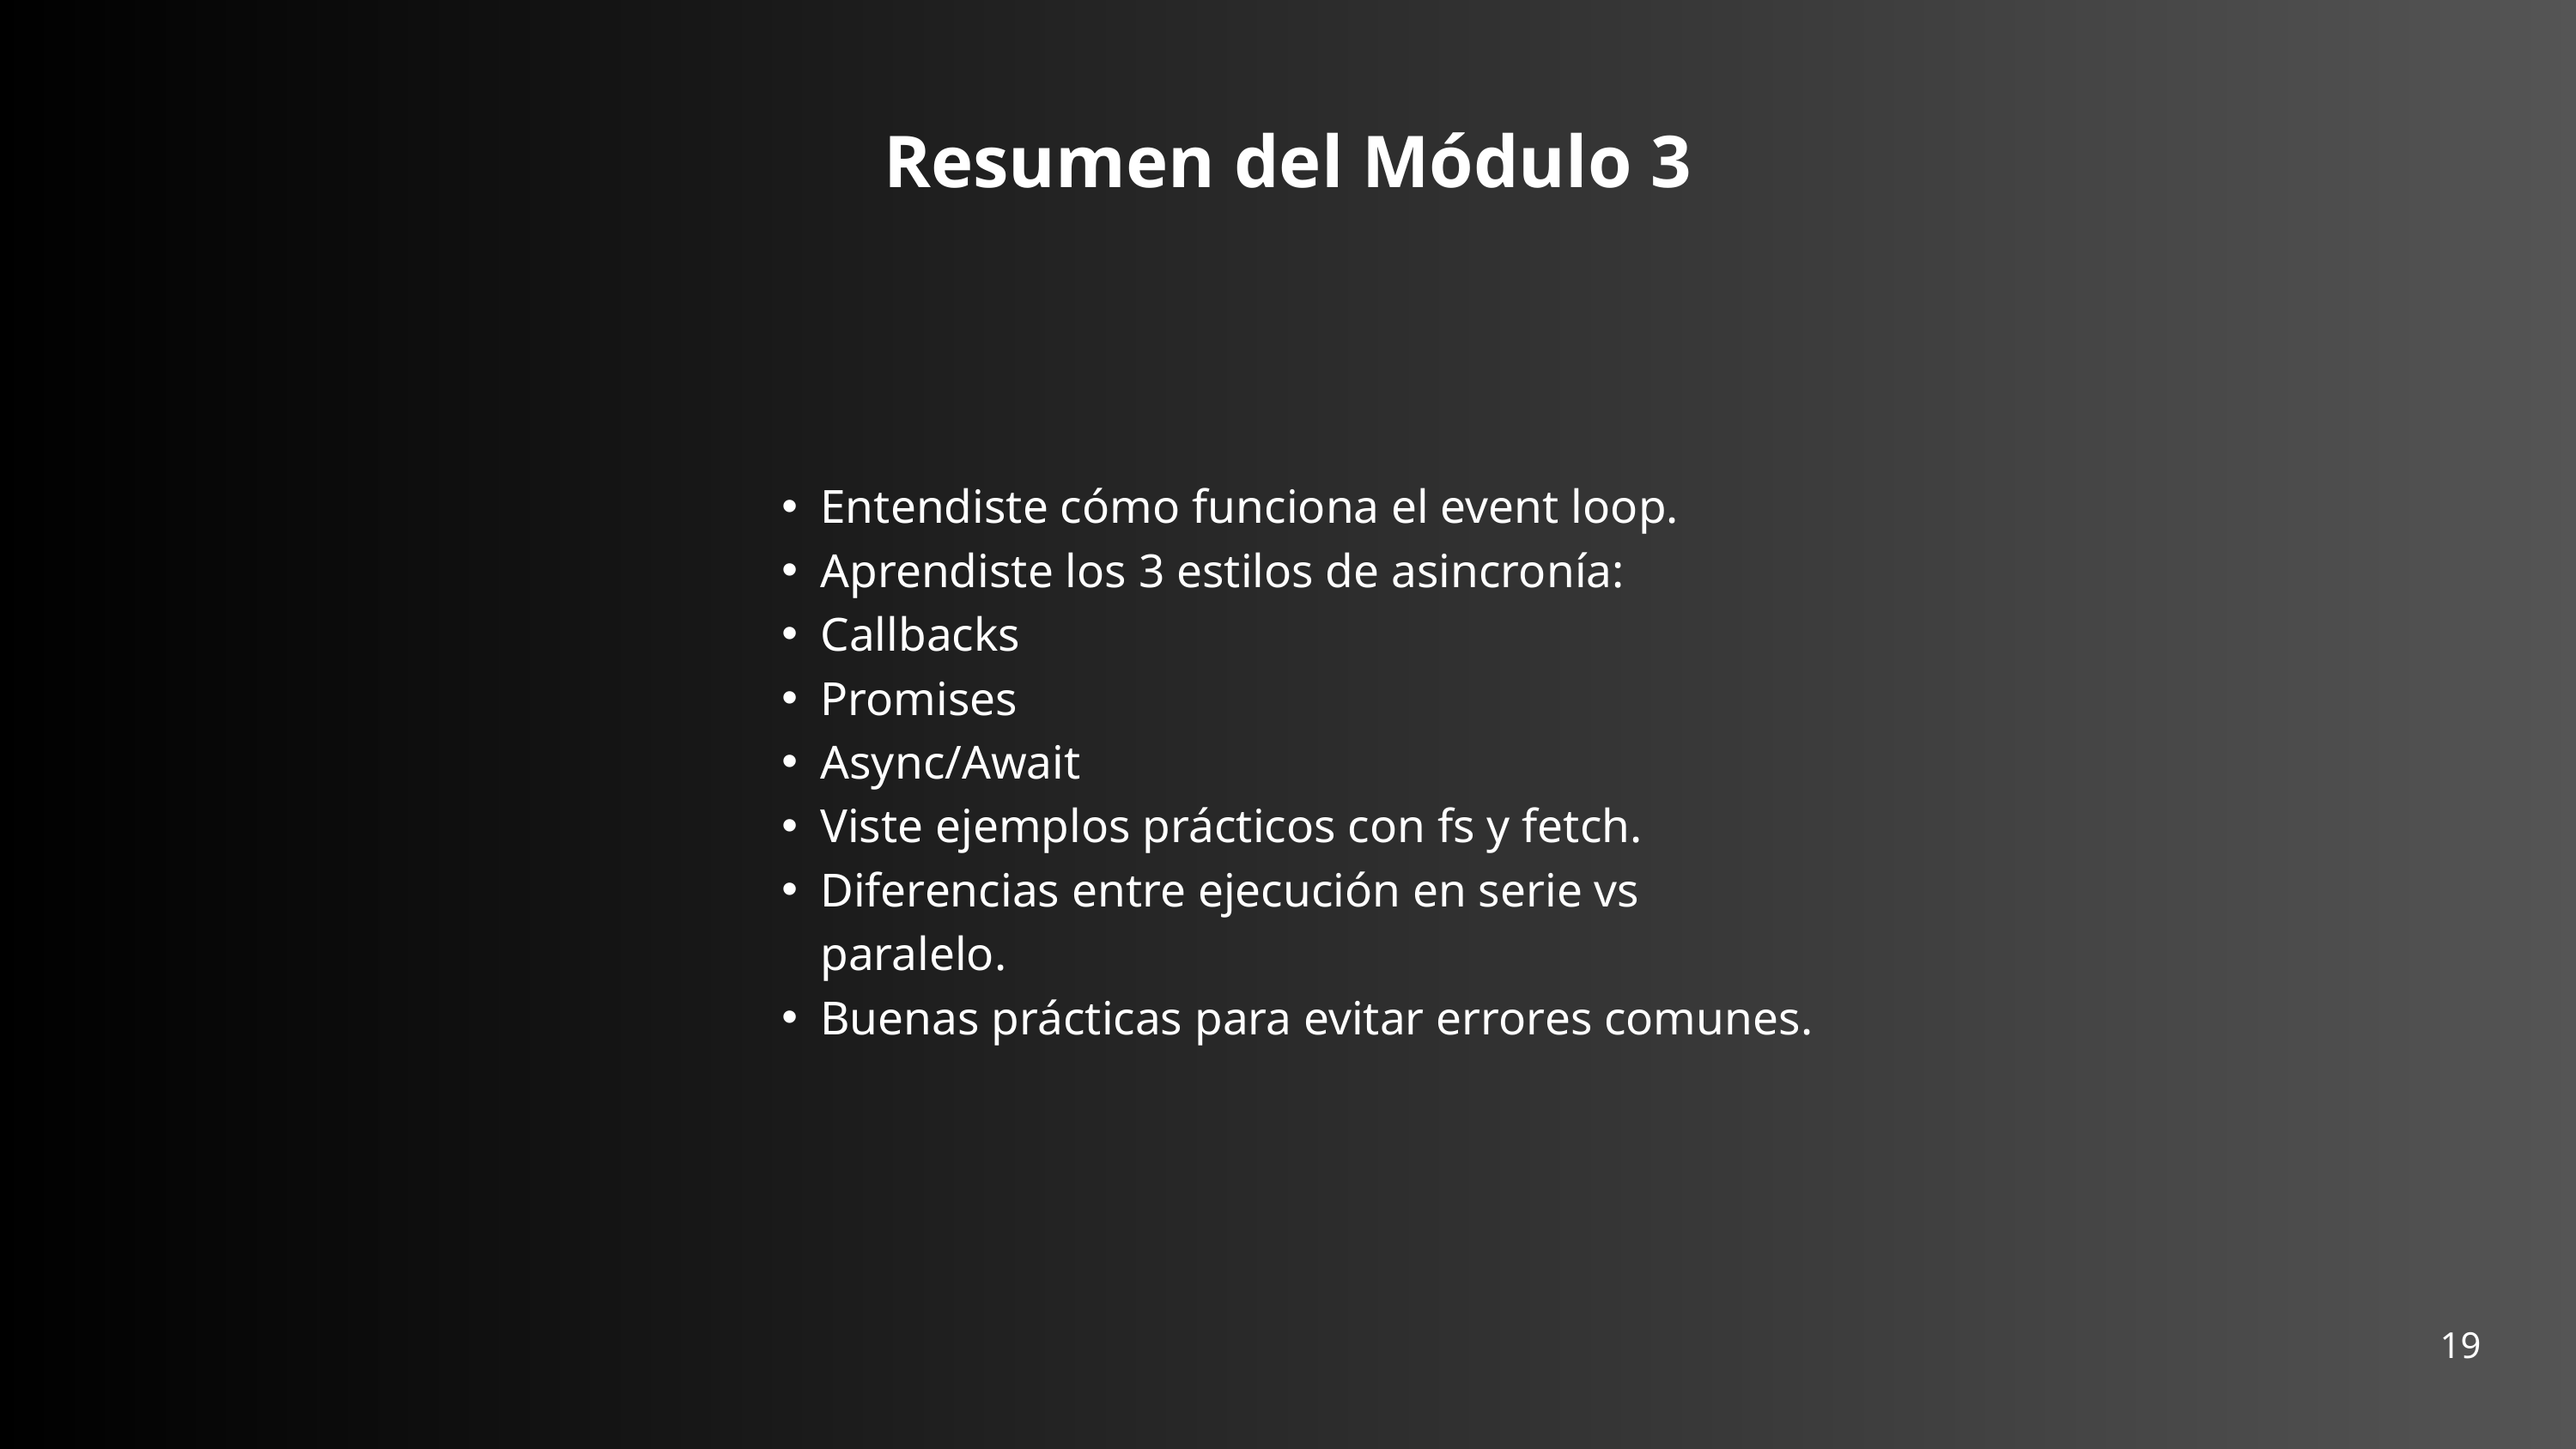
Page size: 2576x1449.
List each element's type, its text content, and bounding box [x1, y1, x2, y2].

text_box 19 [2439, 1315, 2482, 1367]
text_box Entendiste cómo funciona el event loop. Aprendiste los 3 estilos de asincronía: Callbacks Promises Async/Await Viste ejemplos prácticos con fs y fetch. Diferencias entre ejecución en serie vs paralelo. Buenas prácticas para evitar errores comunes. [743, 469, 1833, 1044]
text_box Resumen del Módulo 3 [884, 101, 1692, 302]
